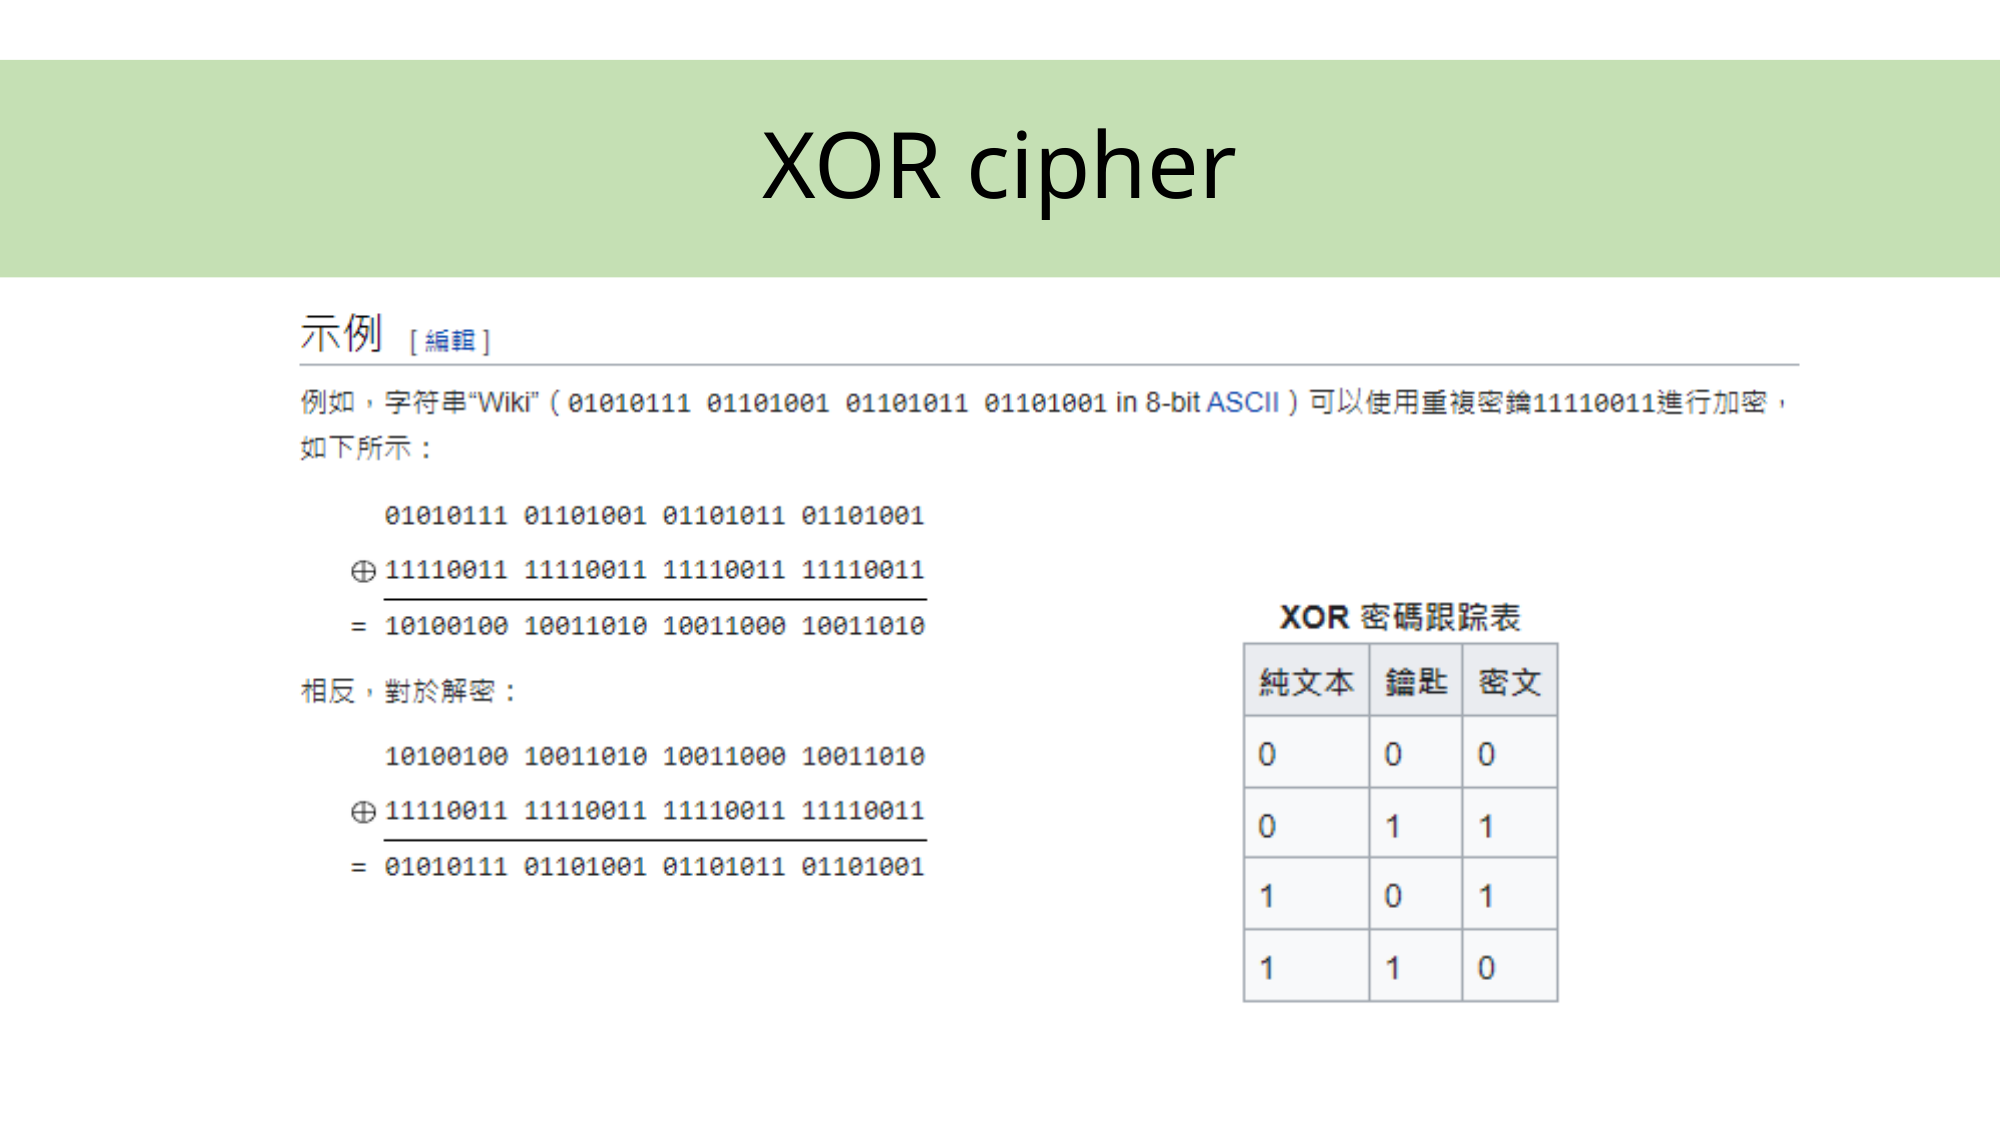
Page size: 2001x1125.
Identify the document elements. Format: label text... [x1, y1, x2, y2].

picture [1225, 592, 1578, 1017]
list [292, 282, 1814, 904]
title XOR cipher [0, 59, 2000, 278]
